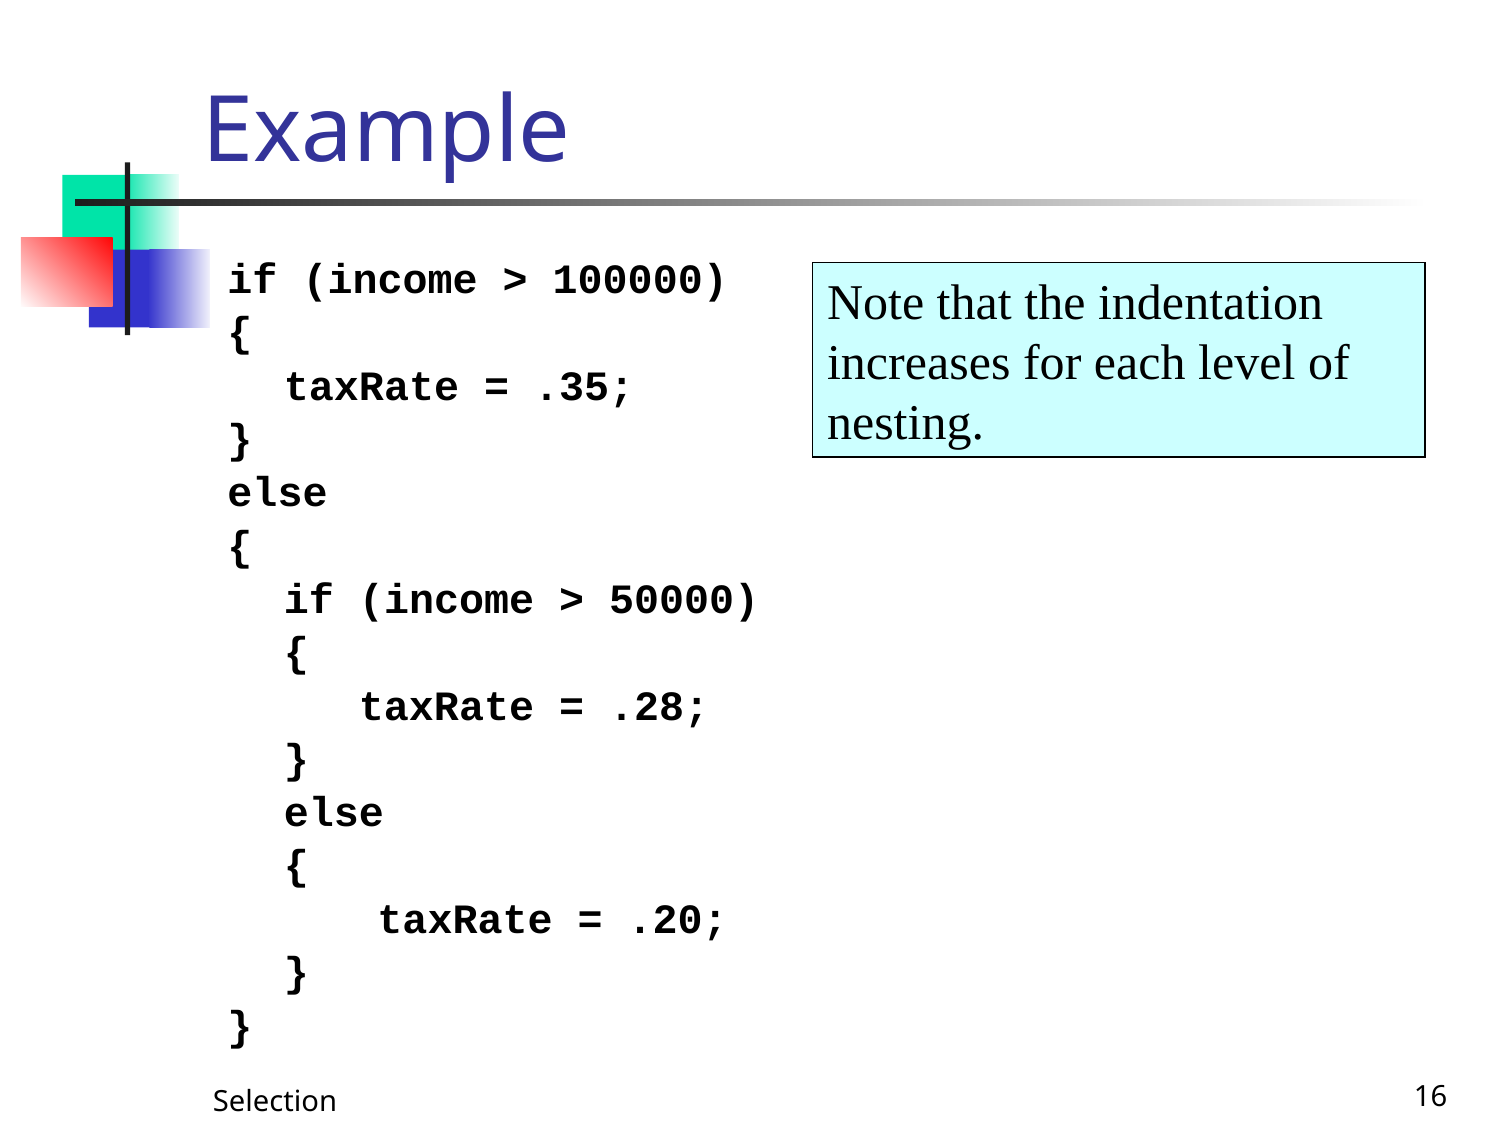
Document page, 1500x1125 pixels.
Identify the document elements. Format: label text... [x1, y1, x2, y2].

footer Selection [37, 1049, 513, 1125]
text_box Note that the indentation increases for each level of nesting. [812, 262, 1425, 458]
title Example [187, 0, 1467, 188]
list if (income > 100000) { taxRate = .35; } else { if (income > 50000) { taxRate = .28; } else { taxRate = .20; } } [212, 249, 1351, 951]
slide_number 16 [1149, 1049, 1463, 1125]
